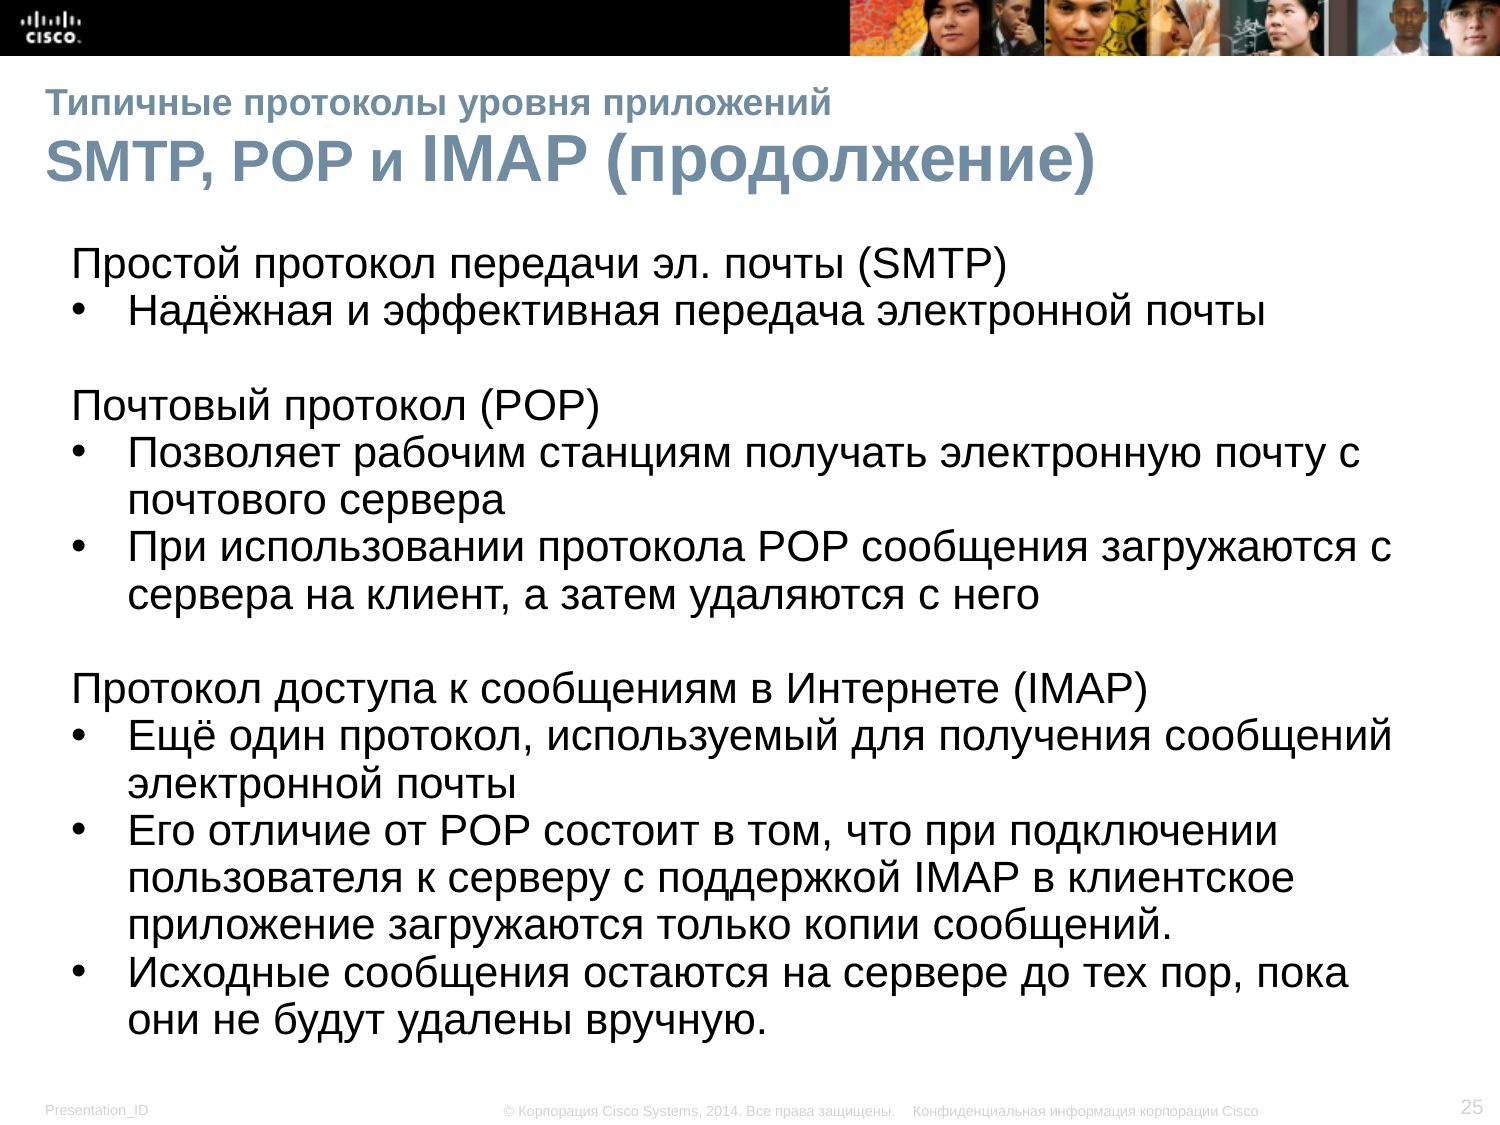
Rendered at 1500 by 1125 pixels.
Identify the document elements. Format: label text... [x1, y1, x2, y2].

picture [0, 0, 1500, 56]
title Типичные протоколы уровня приложений SMTP, POP и IMAP (продолжение) [31, 64, 1471, 203]
text_box Простой протокол передачи эл. почты (SMTP) Надёжная и эффективная передача электронной почты Почтовый протокол (POP) Позволяет рабочим станциям получать электронную почту с почтового сервера При использовании протокола POP сообщения загружаются с сервера на клиент, а затем удаляются с него Протокол доступа к сообщениям в Интернете (IMAP) Ещё один протокол, используемый для получения сообщений электронной почты Его отличие от POP состоит в том, что при подключении пользователя к серверу с поддержкой IMAP в клиентское приложение загружаются только копии сообщений. Исходные сообщения остаются на сервере до тех пор, пока они не будут удалены вручную. [56, 233, 1419, 1052]
